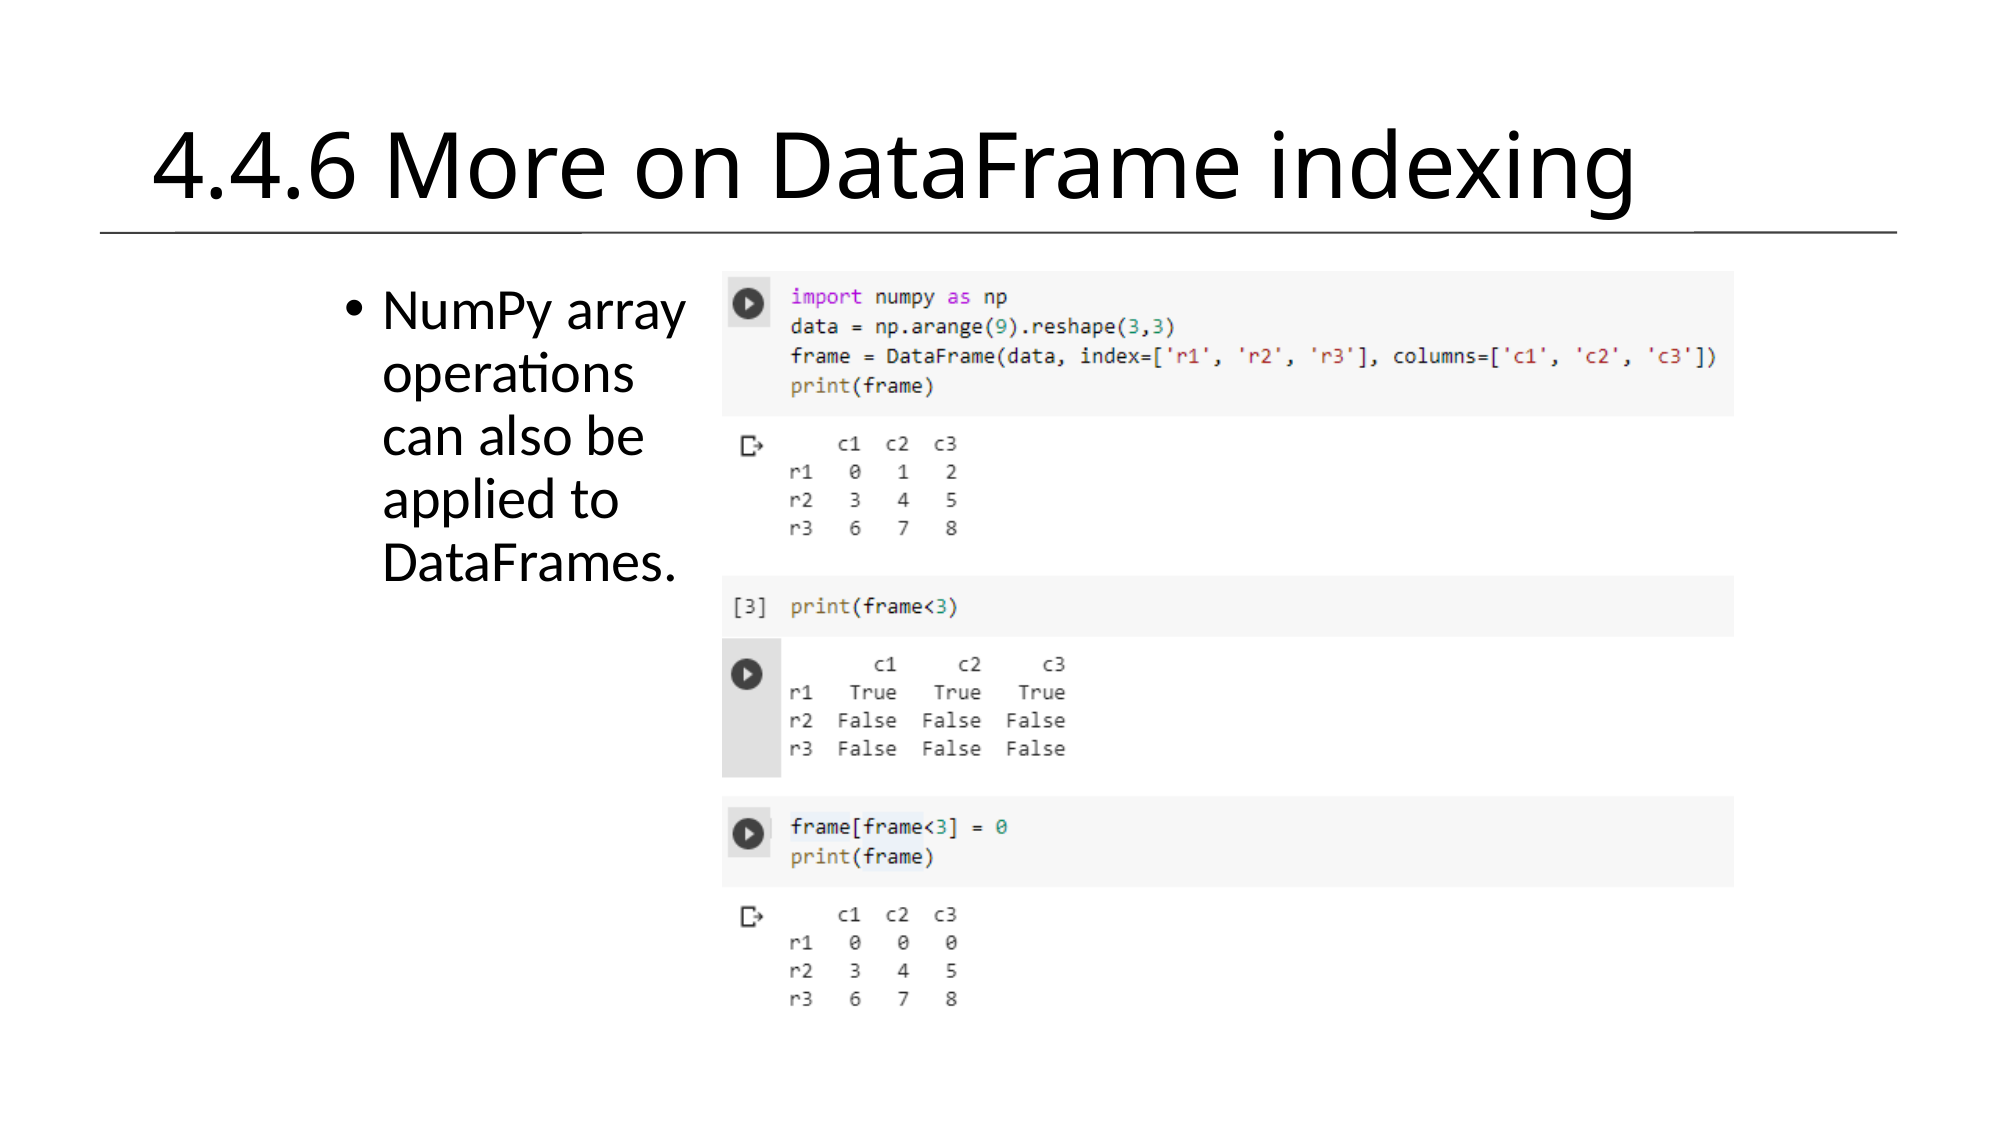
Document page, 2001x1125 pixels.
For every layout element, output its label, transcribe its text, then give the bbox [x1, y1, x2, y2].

picture [722, 271, 1734, 1028]
list NumPy array operations can also be applied to DataFrames. [329, 271, 705, 861]
title 4.4.6 More on DataFrame indexing [137, 59, 1863, 278]
